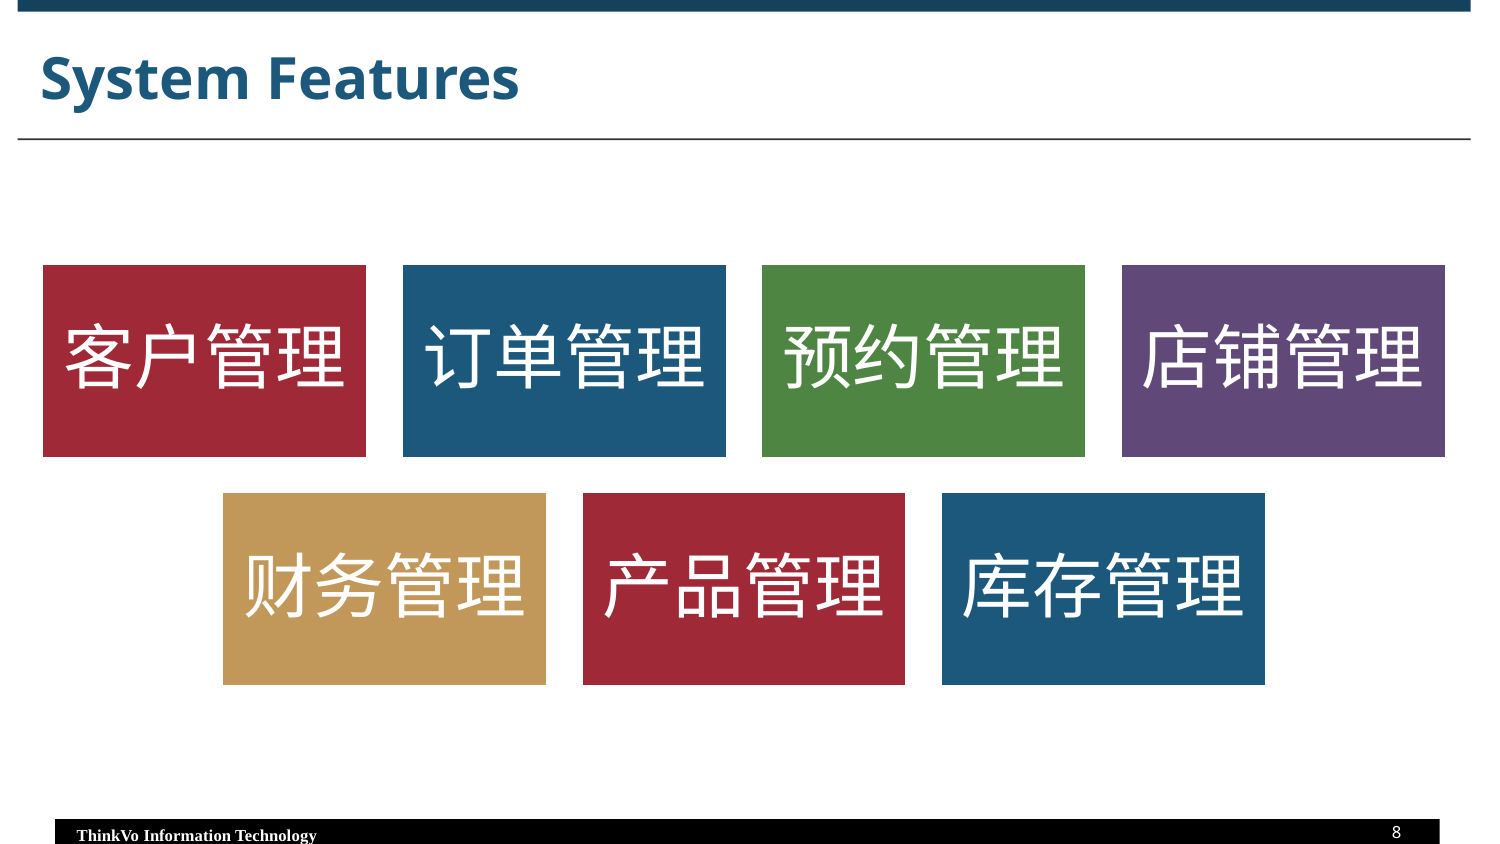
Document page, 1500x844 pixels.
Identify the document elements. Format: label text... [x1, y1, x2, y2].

footer ThinkVo Information Technology [61, 821, 862, 844]
title System Features [25, 32, 1467, 119]
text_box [40, 161, 1448, 789]
slide_number 8 [1291, 819, 1417, 844]
